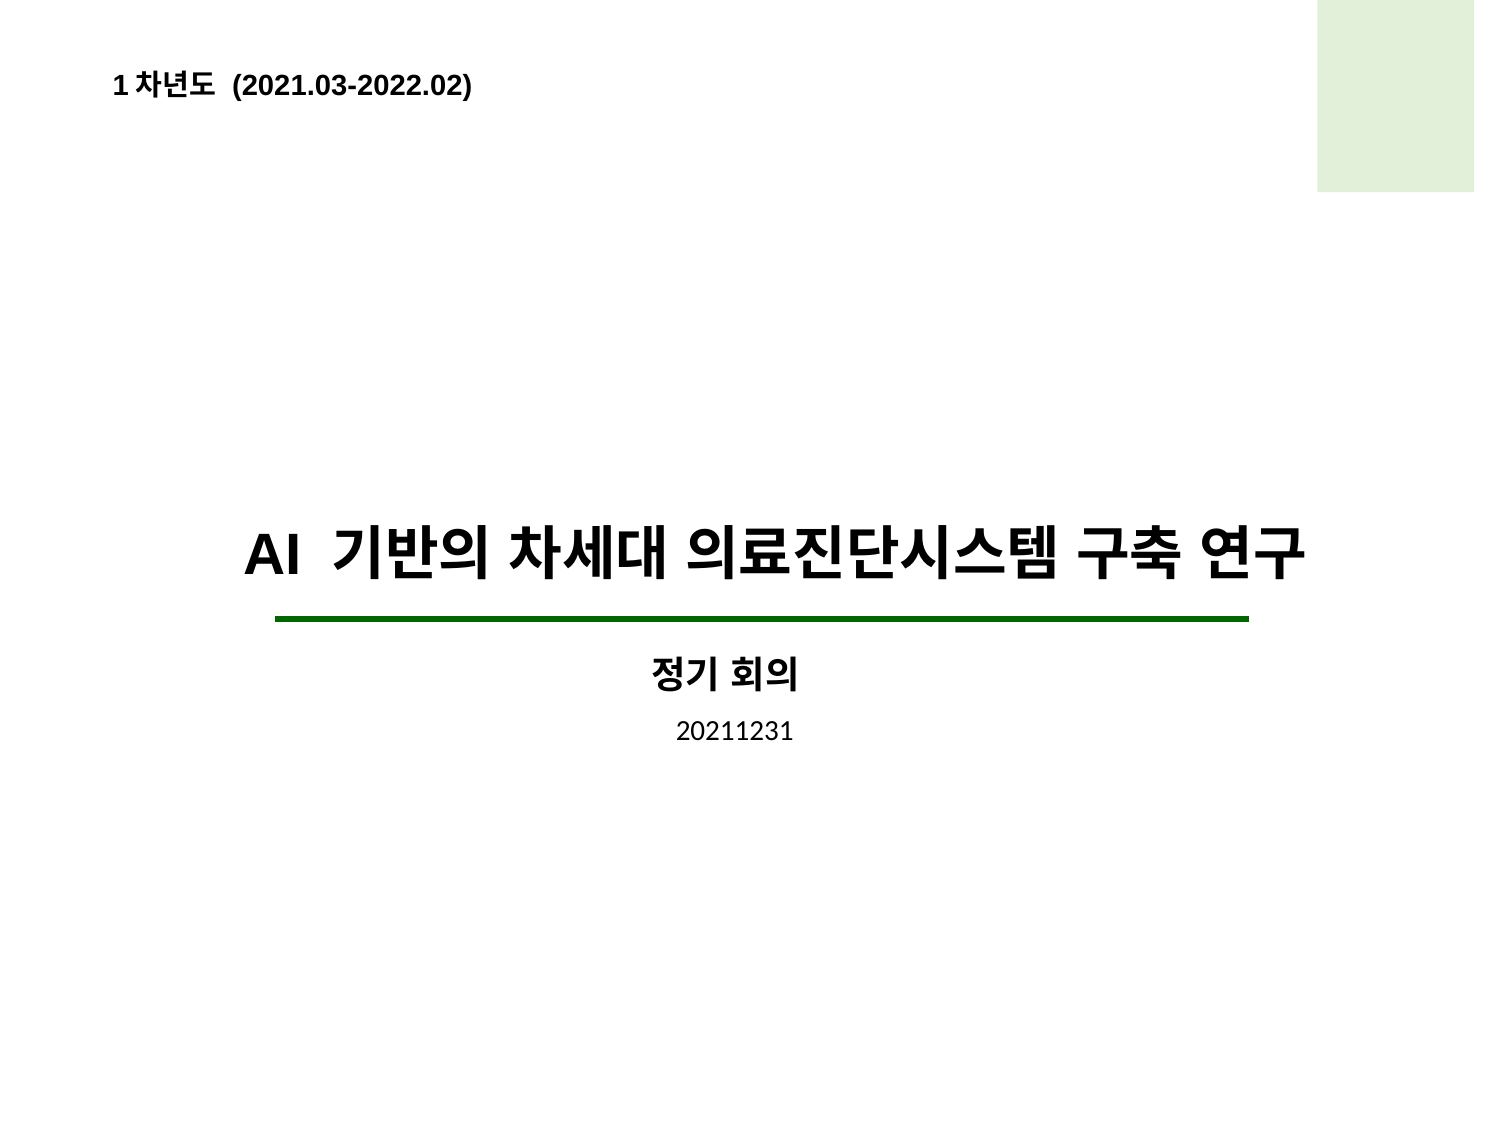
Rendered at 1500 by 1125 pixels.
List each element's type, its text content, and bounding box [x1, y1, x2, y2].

text_box [1316, 0, 1475, 193]
text_box 정기 회의 [636, 643, 853, 704]
text_box 20211231 [545, 704, 925, 754]
text_box AI 기반의 차세대 의료진단시스템 구축 연구 [171, 508, 1379, 594]
text_box 1차년도 (2021.03-2022.02) [97, 59, 654, 109]
